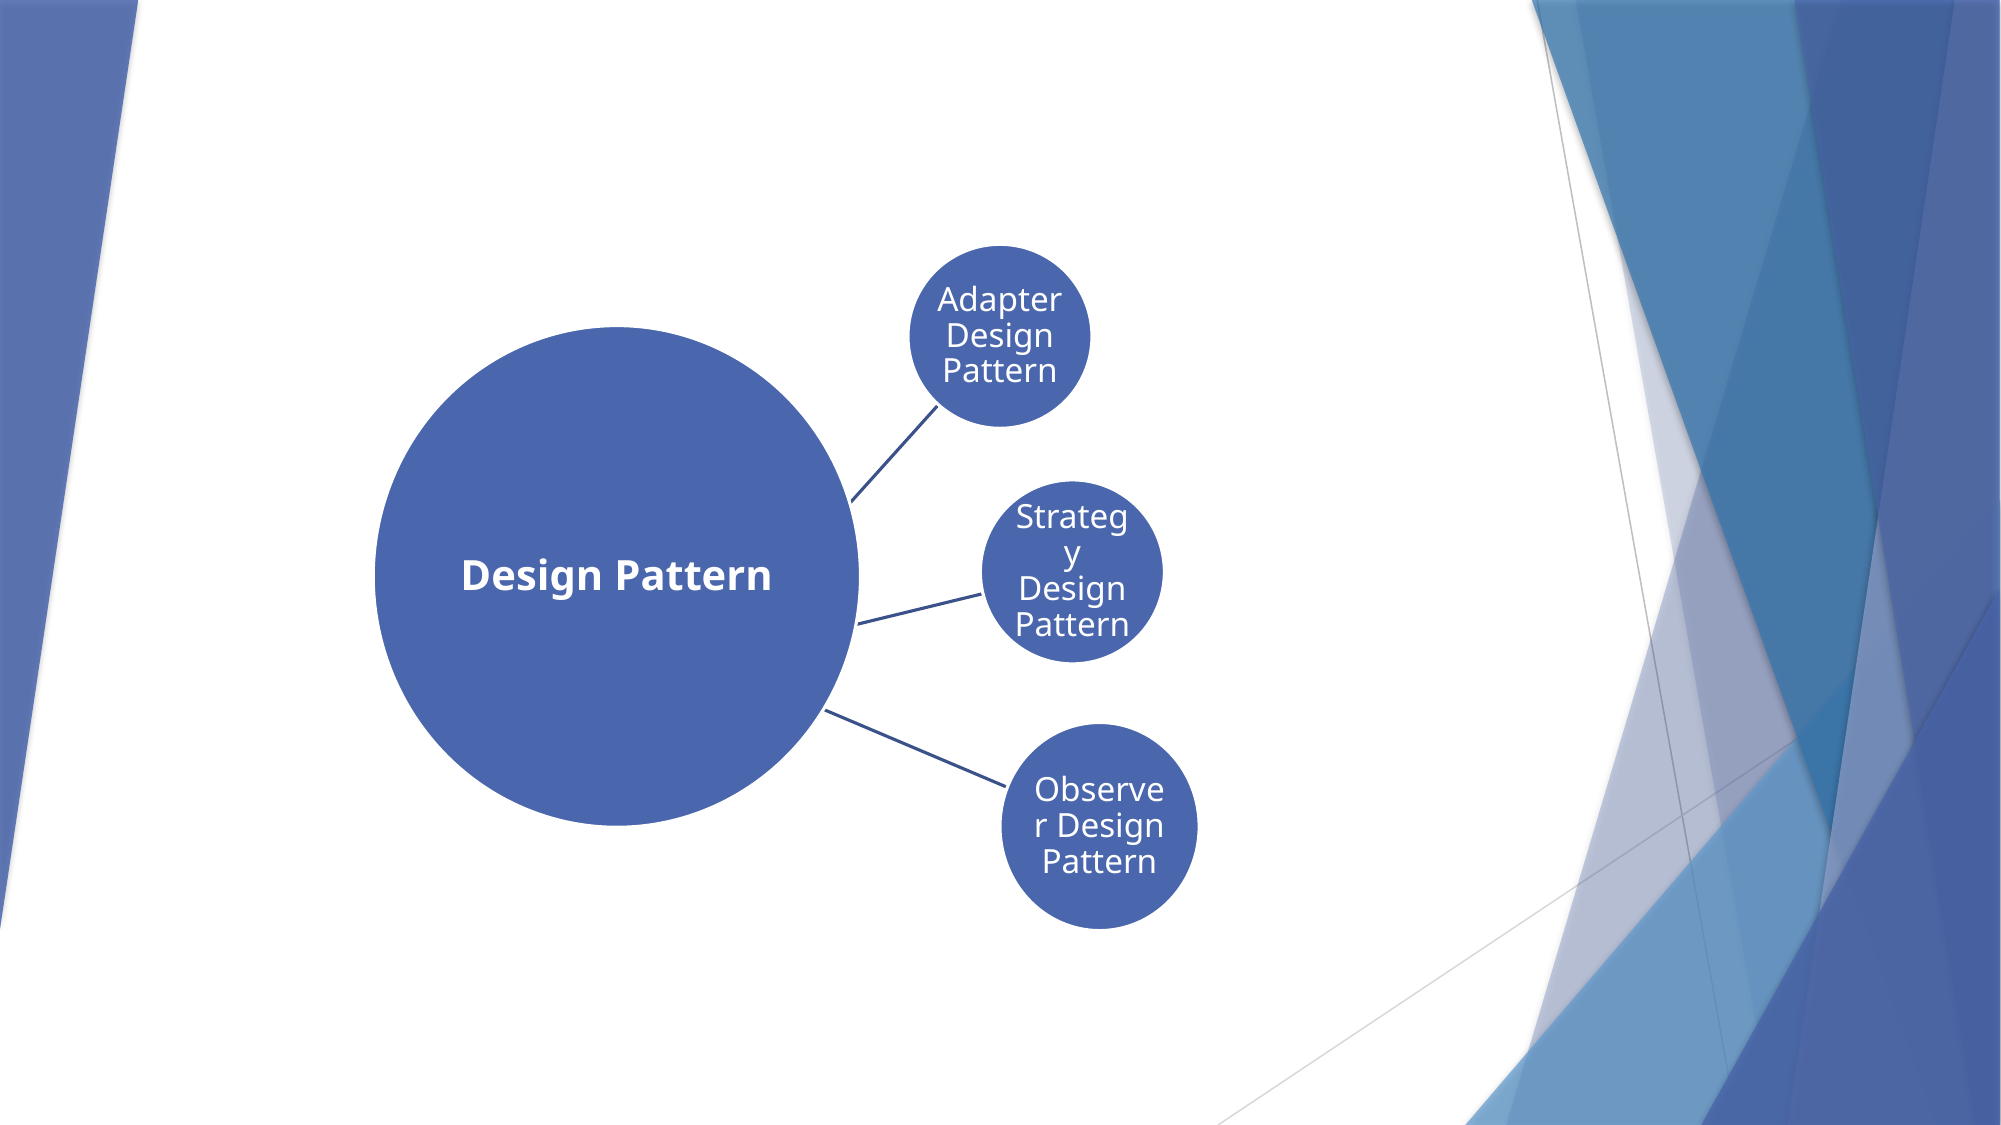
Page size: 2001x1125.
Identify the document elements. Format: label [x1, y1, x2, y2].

text_box [0, 249, 2000, 1084]
